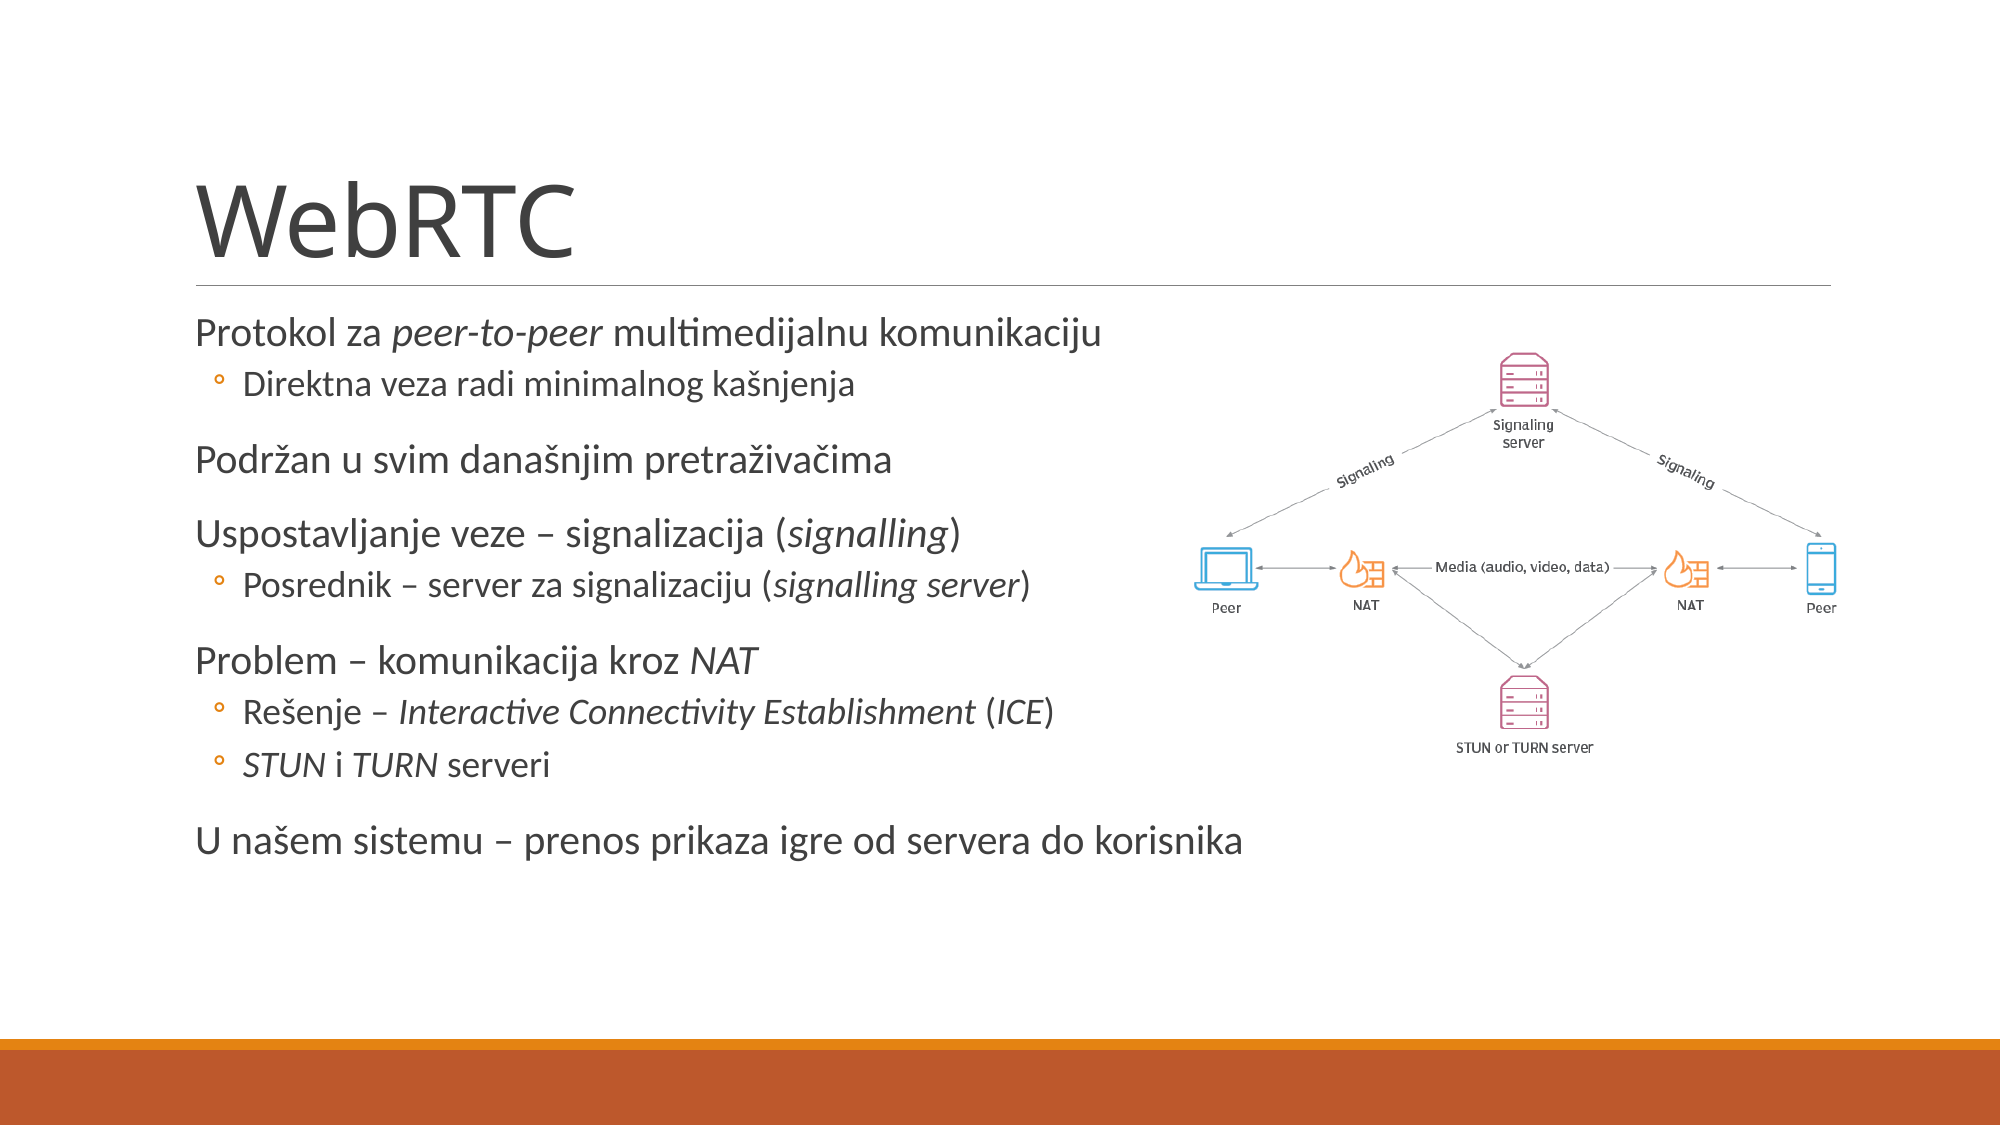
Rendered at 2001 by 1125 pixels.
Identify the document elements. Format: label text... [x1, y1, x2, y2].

picture [1110, 343, 1938, 782]
title WebRTC [180, 47, 1830, 285]
list Protokol za peer-to-peer multimedijalnu komunikaciju Direktna veza radi minimalnog kašnjenja Podržan u svim današnjim pretraživačima Uspostavljanje veze – signalizacija (signalling) Posrednik – server za signalizaciju (signalling server) Problem – komunikacija kroz NAT Rešenje – Interactive Connectivity Establishment (ICE) STUN i TURN serveri U našem sistemu – prenos prikaza igre od servera do korisnika [180, 302, 1830, 963]
